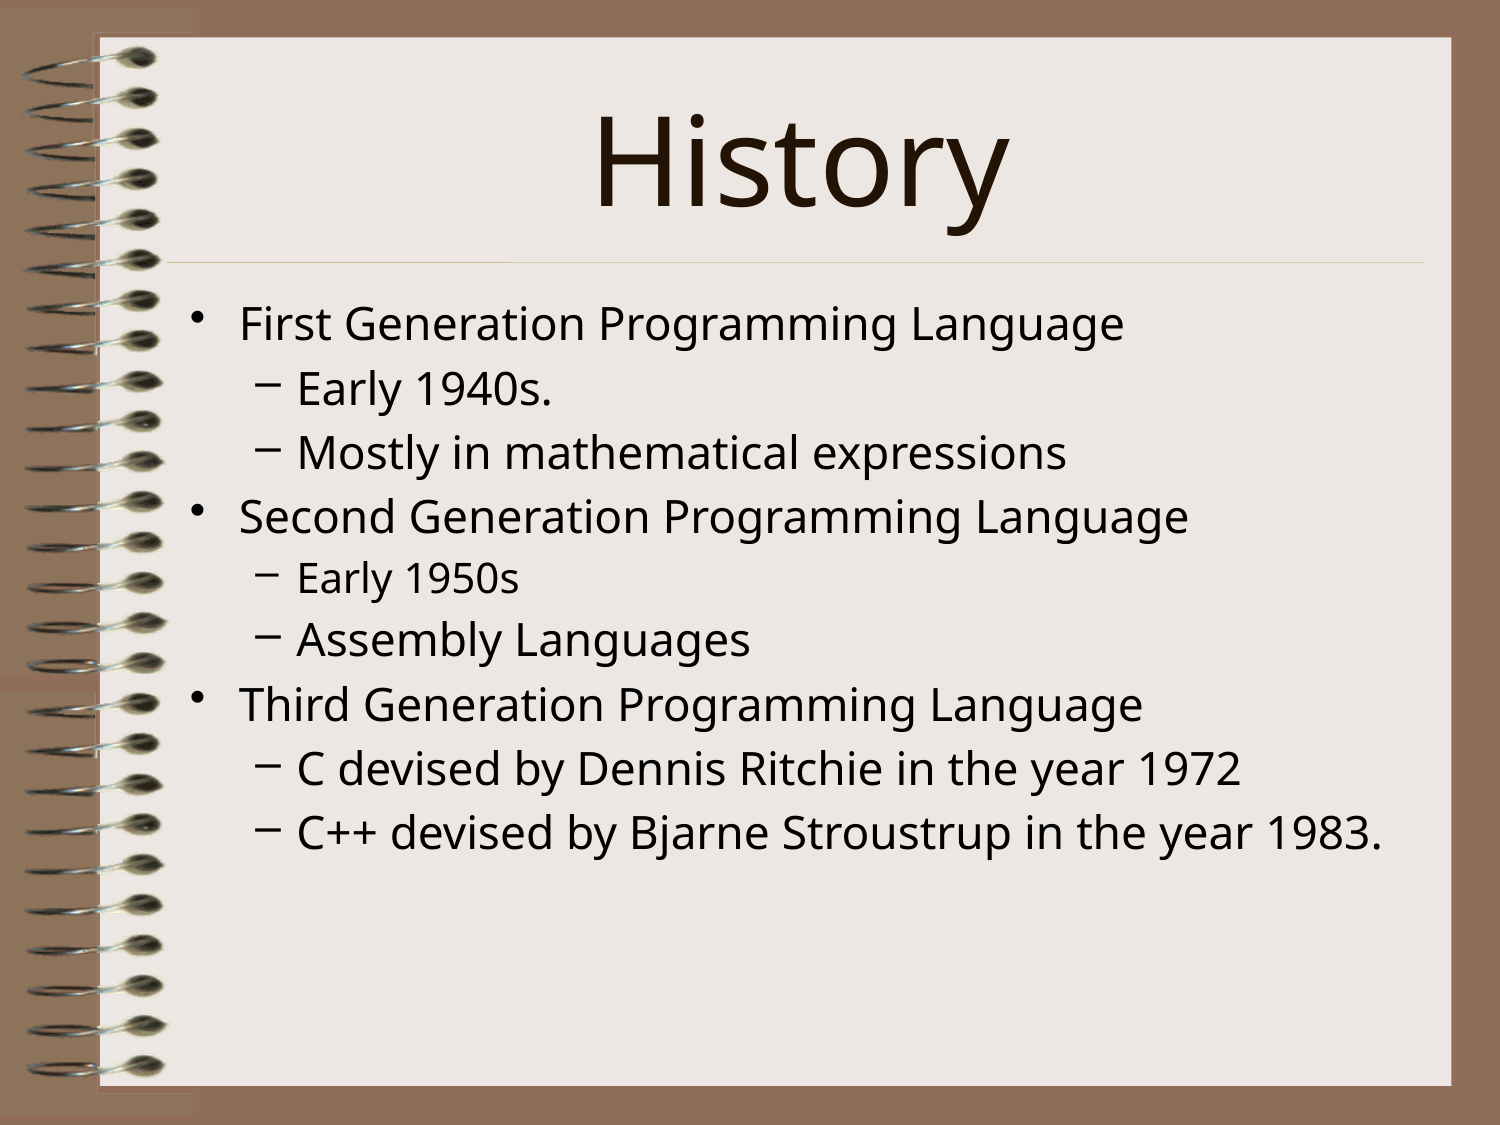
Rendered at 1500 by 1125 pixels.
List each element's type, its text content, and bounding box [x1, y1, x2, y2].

picture [0, 8, 194, 674]
list First Generation Programming Language Early 1940s. Mostly in mathematical expressions Second Generation Programming Language Early 1950s Assembly Languages Third Generation Programming Language C devised by Dennis Ritchie in the year 1972 C++ devised by Bjarne Stroustrup in the year 1983. [174, 287, 1426, 963]
picture [0, 692, 194, 1115]
title History [174, 62, 1426, 251]
